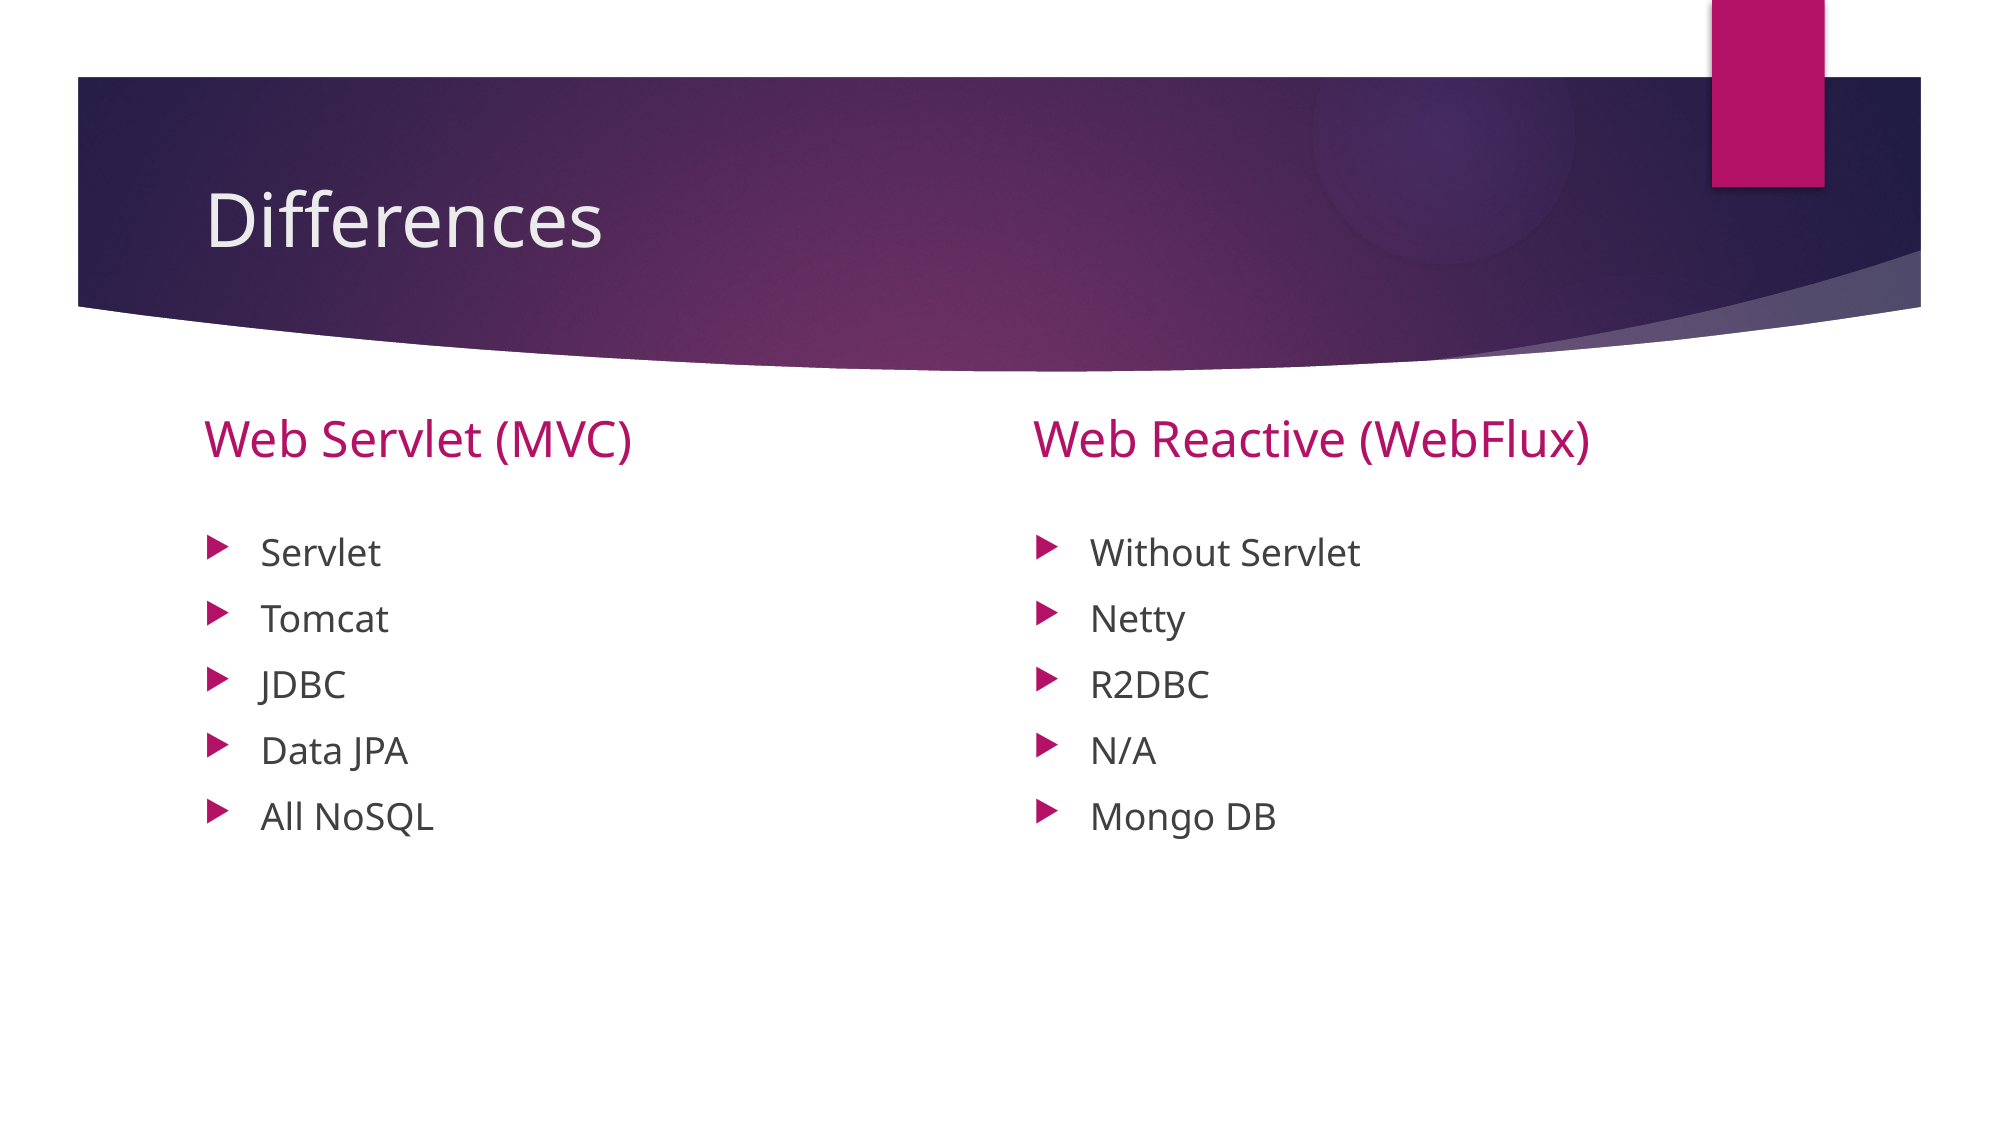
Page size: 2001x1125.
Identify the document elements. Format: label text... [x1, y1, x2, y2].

list Without Servlet Netty R2DBC N/A Mongo DB [1018, 521, 1810, 988]
title Differences [189, 159, 1627, 276]
list Web Reactive (WebFlux) [1018, 380, 1810, 476]
list Web Servlet (MVC) [189, 380, 981, 476]
list Servlet Tomcat JDBC Data JPA All NoSQL [189, 521, 981, 988]
